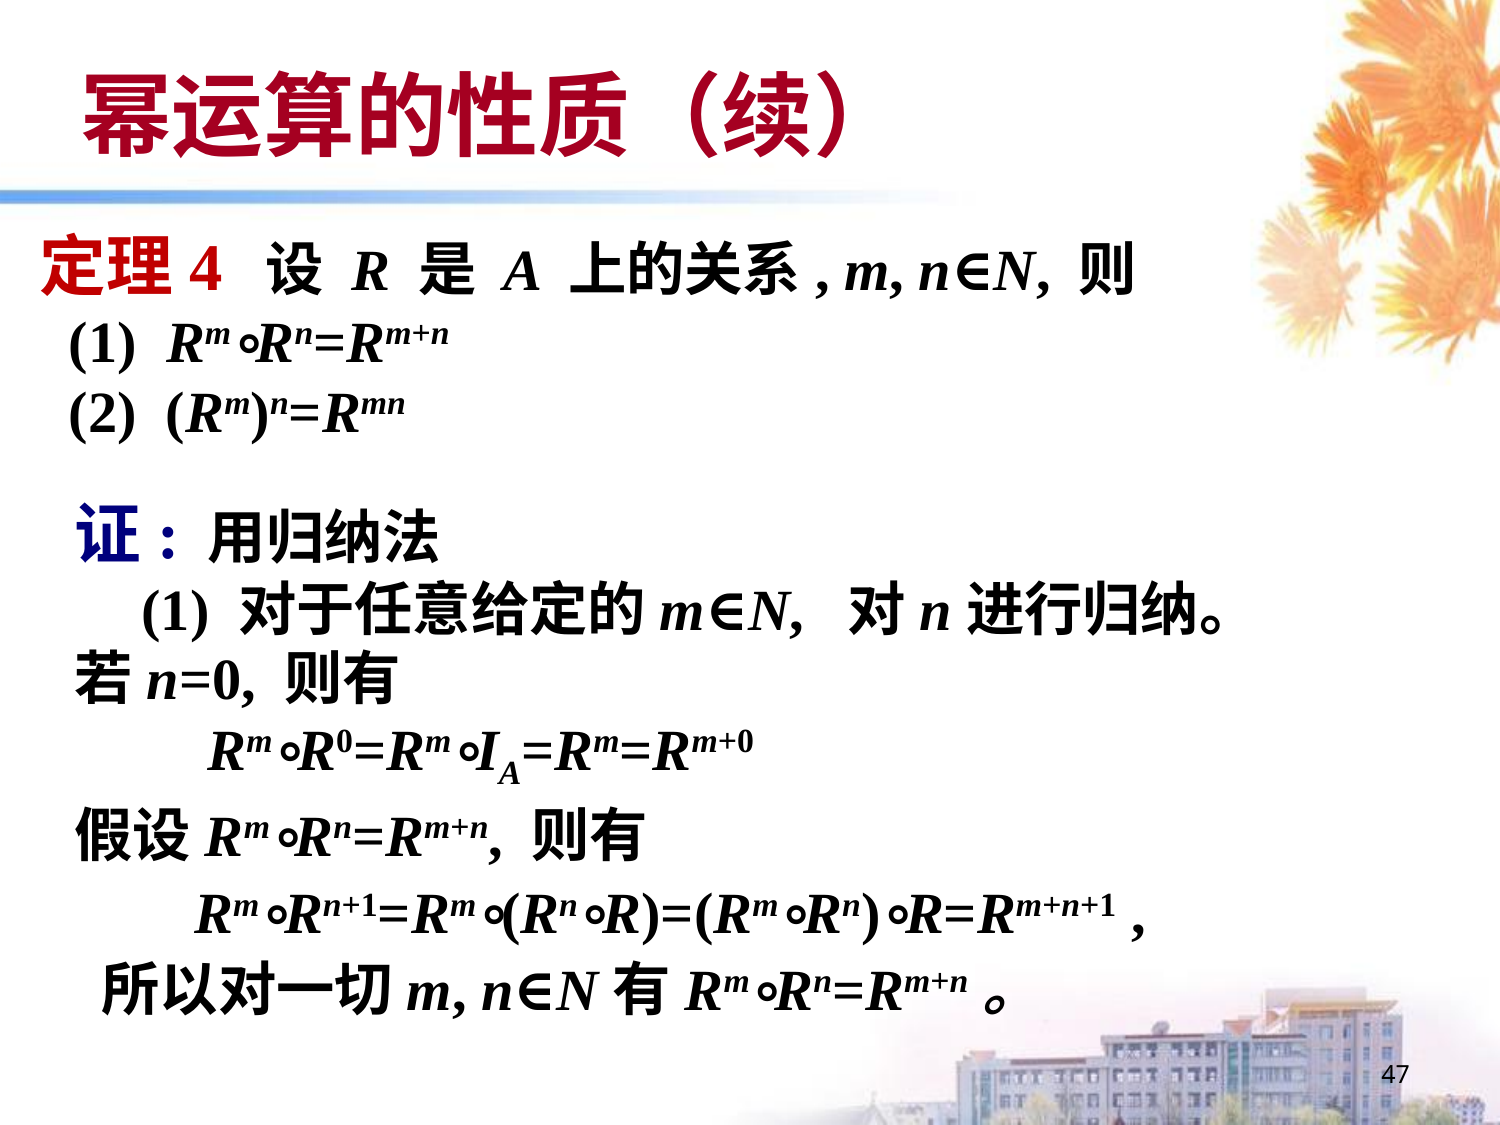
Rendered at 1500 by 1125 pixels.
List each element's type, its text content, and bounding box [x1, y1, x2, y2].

slide_number 47 [1074, 1024, 1426, 1101]
picture [0, 0, 1500, 1125]
text_box 证: 用归纳法 (1) 对于任意给定的m∈N, 对n进行归纳。 若n=0, 则有 Rm∘R0=Rm∘IA=Rm=Rm+0 假设Rm∘Rn=Rm+n, 则有 Rm∘Rn+1=Rm∘(Rn∘R)=(Rm∘Rn)∘R=Rm+n+1 , 所以对一切m, n∈N有Rm∘Rn=Rm+n。 [59, 484, 1273, 1100]
title 幂运算的性质（续） [64, 0, 1278, 225]
text_box 定理4 设 R 是 A 上的关系, m, n∈N, 则 (1) Rm∘Rn=Rm+n (2) (Rm)n=Rmn [25, 216, 1166, 522]
